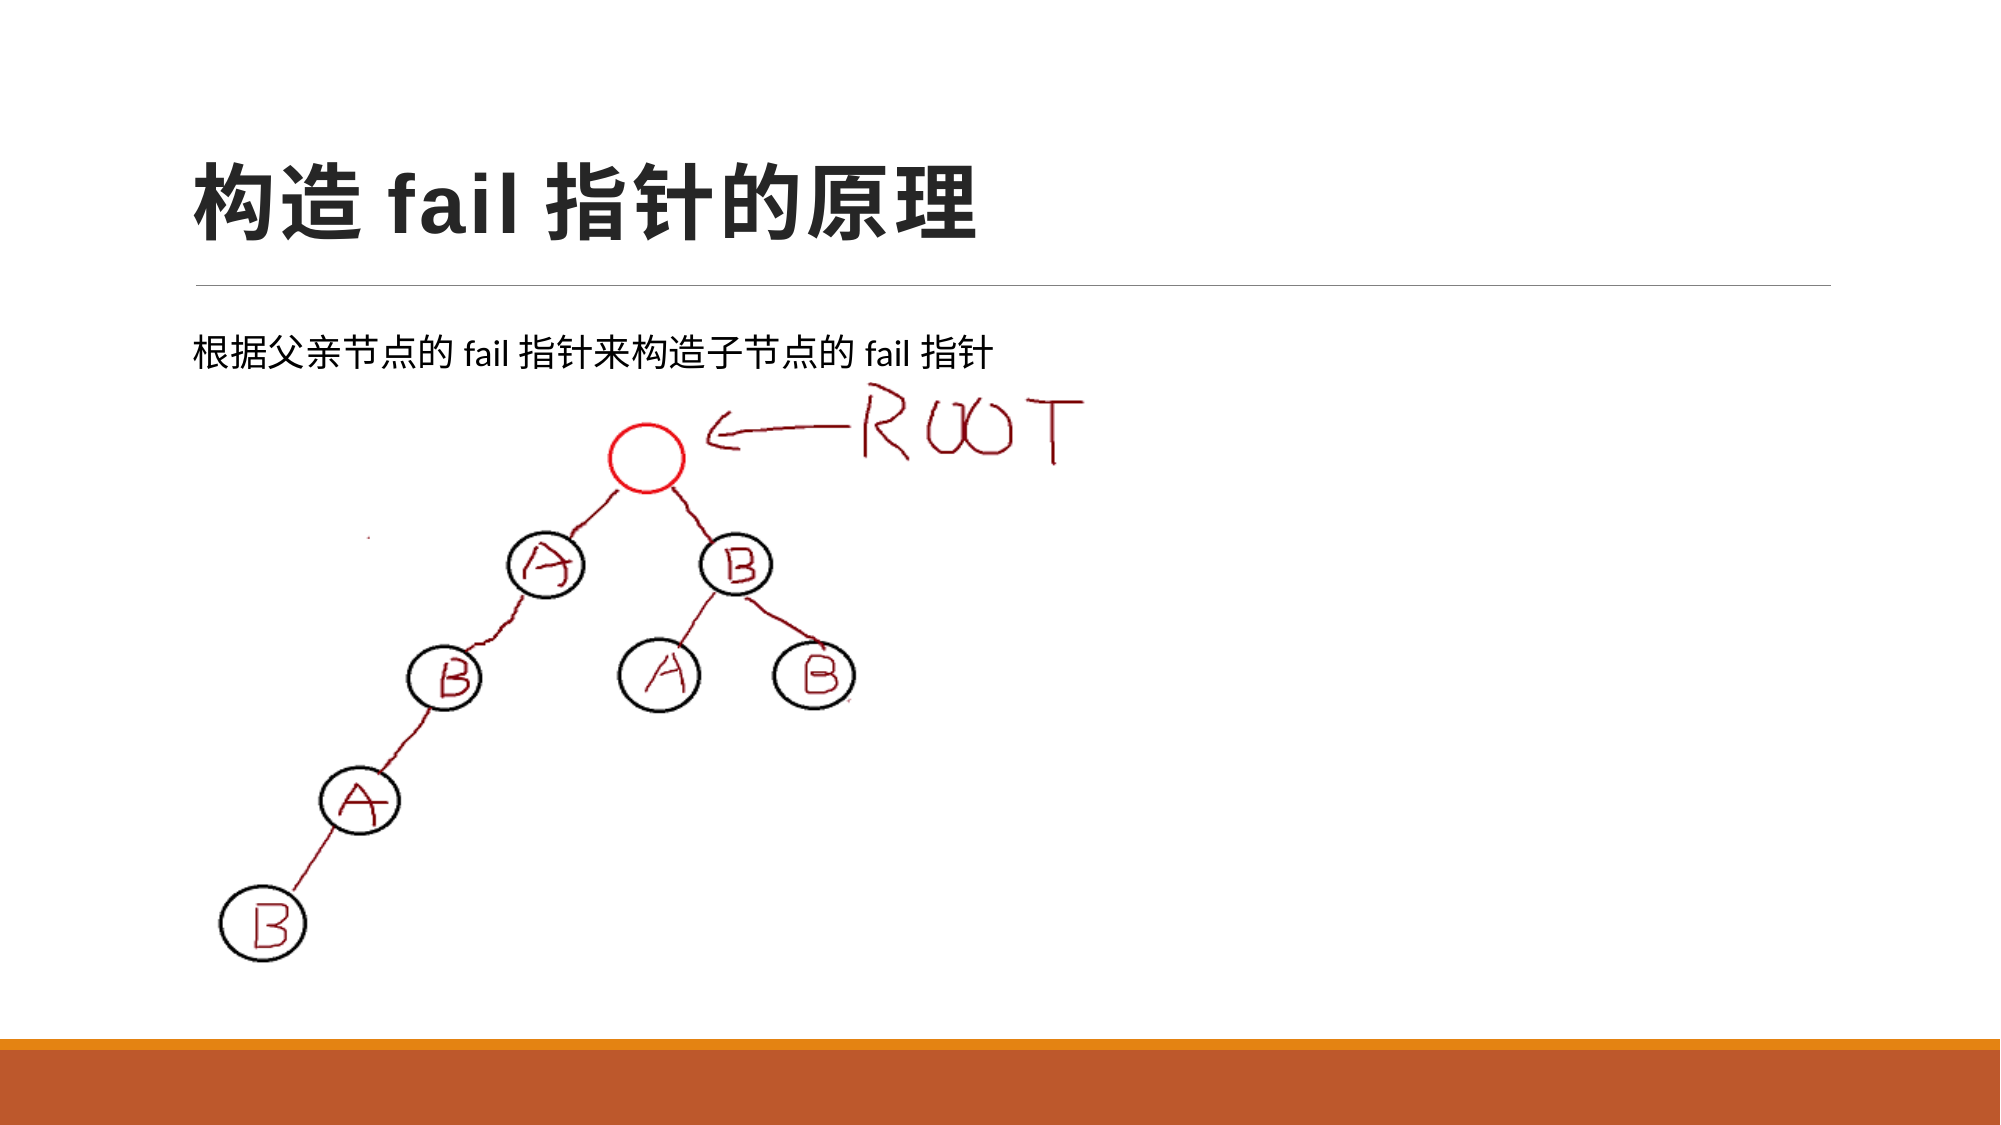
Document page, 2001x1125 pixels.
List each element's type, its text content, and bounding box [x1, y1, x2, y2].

text_box 构造fail指针的原理 [177, 142, 993, 258]
picture [186, 381, 1134, 1001]
text_box 根据父亲节点的fail指针来构造子节点的fail指针 [177, 321, 1010, 382]
